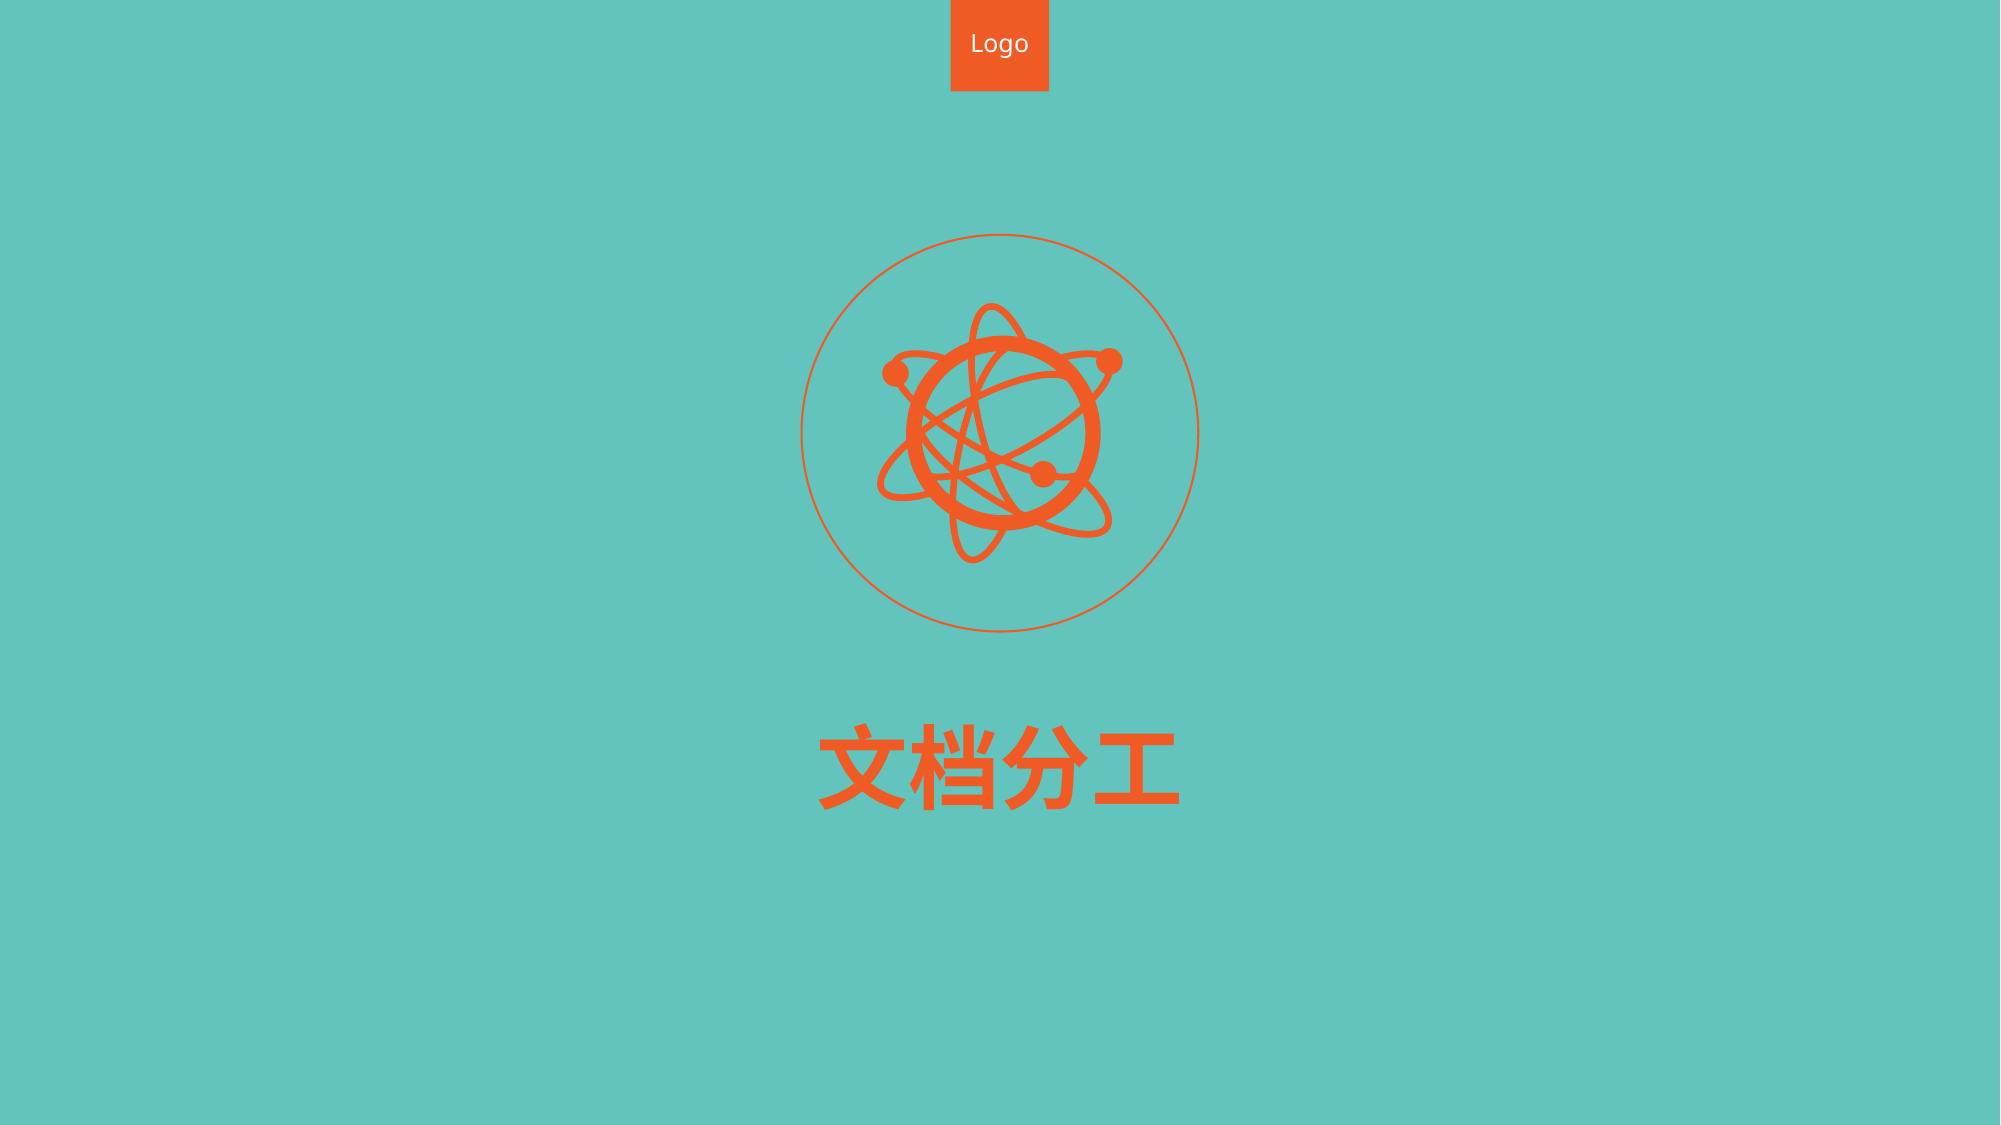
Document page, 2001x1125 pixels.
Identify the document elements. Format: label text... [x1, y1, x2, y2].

text_box Logo [950, 0, 1050, 92]
text_box 文档分工 [801, 703, 1199, 828]
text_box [801, 234, 1199, 632]
